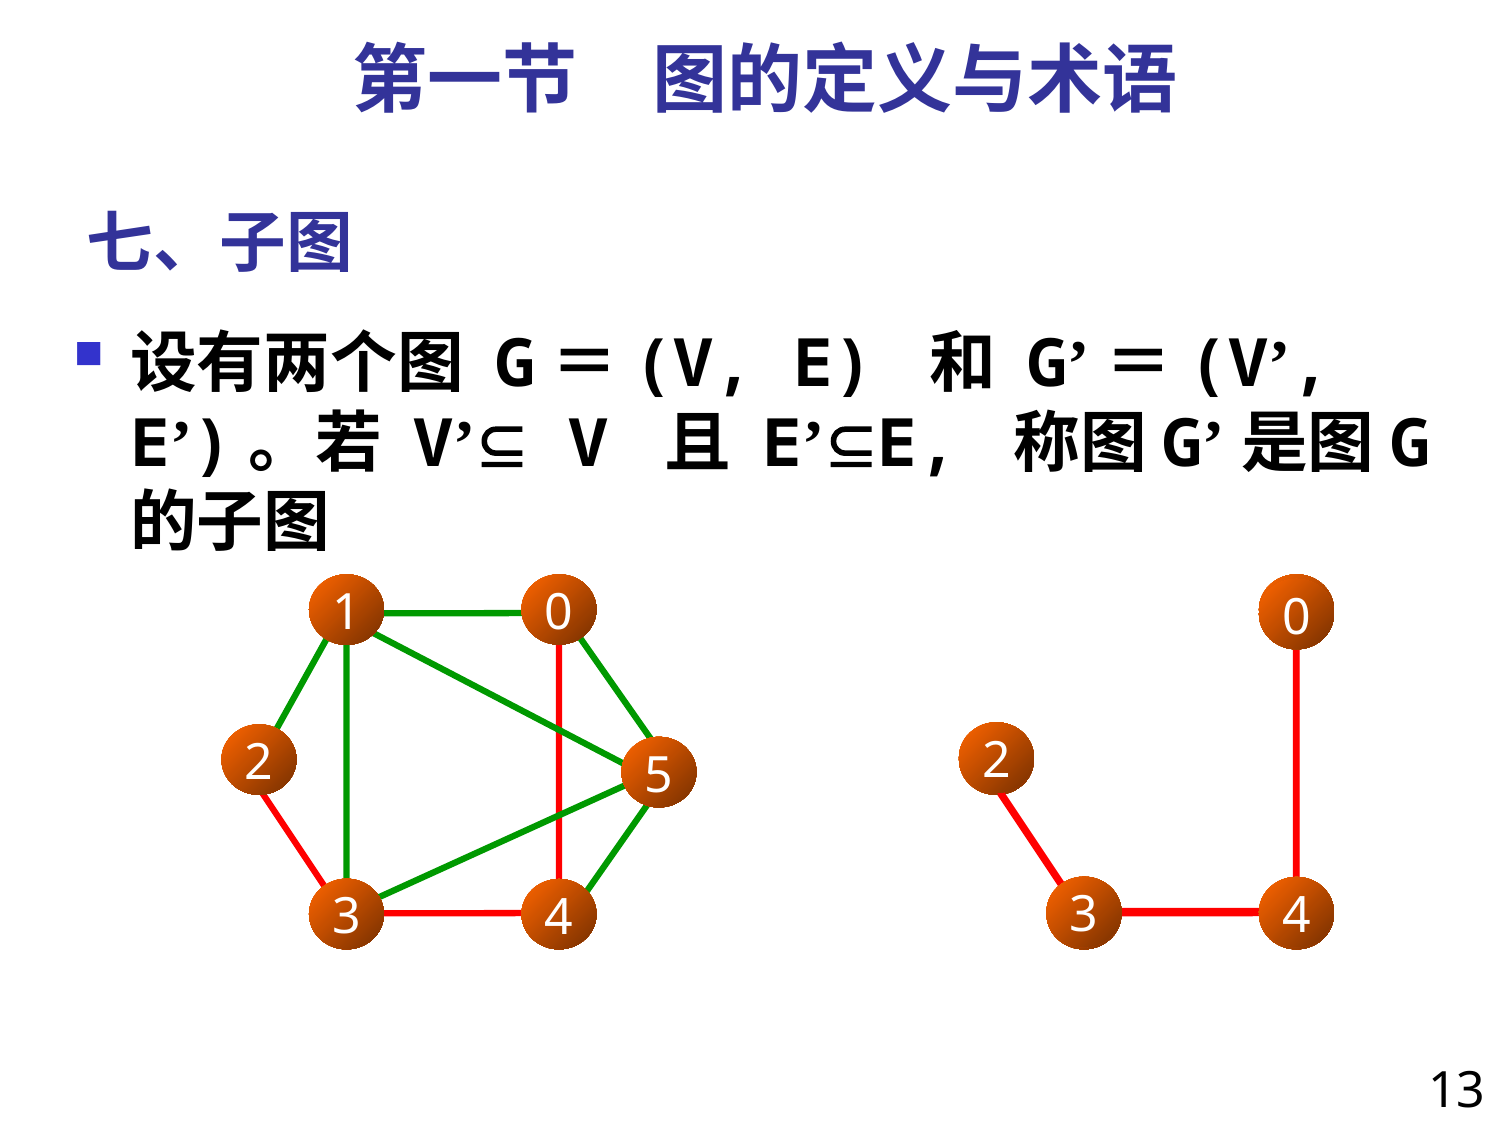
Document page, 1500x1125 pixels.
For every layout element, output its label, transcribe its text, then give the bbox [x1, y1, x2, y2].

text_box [221, 573, 697, 950]
list 设有两个图 G＝(V, E) 和 G’＝(V’, E’)。若 V’ V 且 E’E, 称图G’是图G的子图 [58, 311, 1497, 975]
text_box 第一节 图的定义与术语 [71, 24, 1459, 129]
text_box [958, 578, 1335, 948]
title 七、子图 [71, 174, 1009, 287]
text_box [958, 573, 1335, 578]
text_box 13 [1400, 1049, 1500, 1125]
